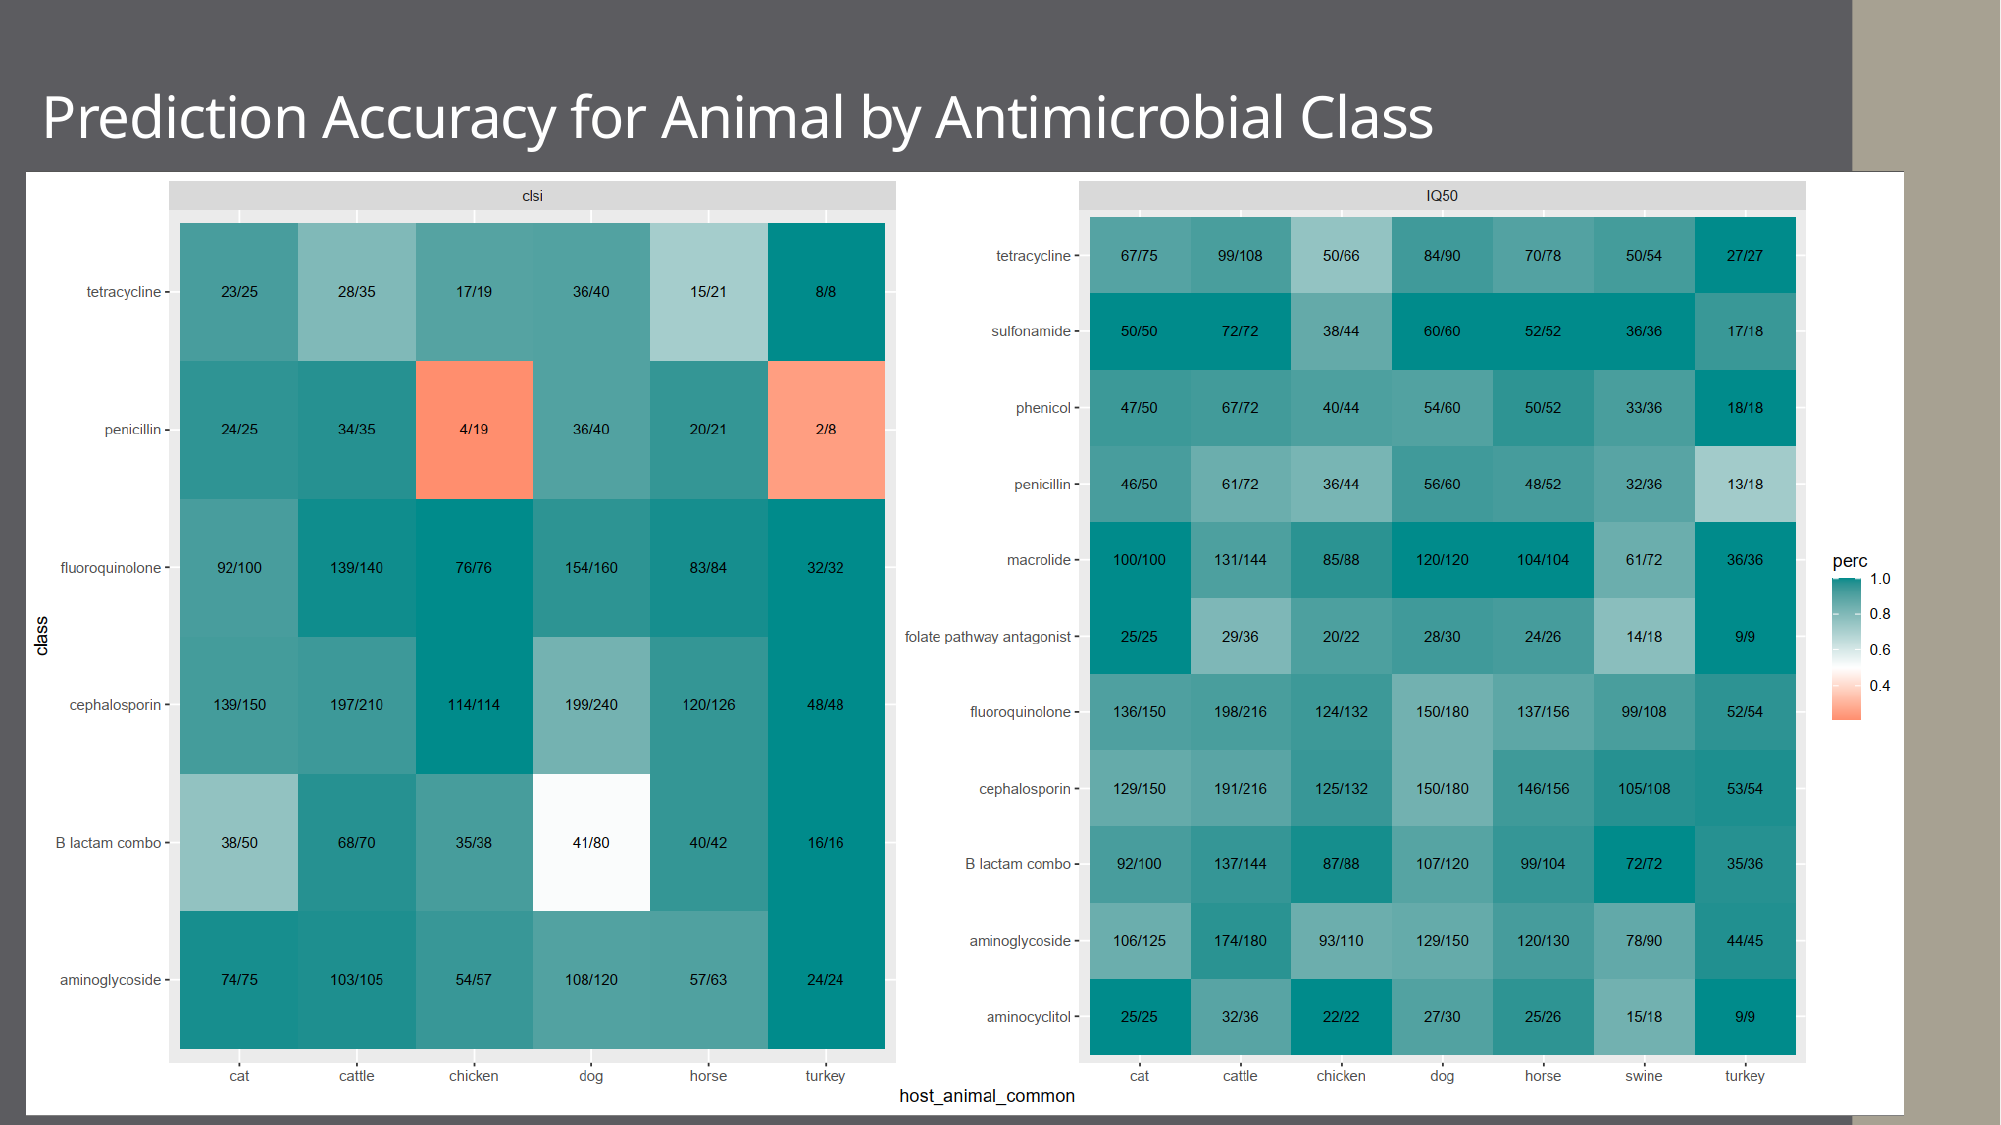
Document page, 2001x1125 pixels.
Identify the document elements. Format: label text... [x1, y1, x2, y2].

title Prediction Accuracy for Animal by Antimicrobial Class [26, 0, 1866, 159]
picture [26, 171, 1904, 1116]
